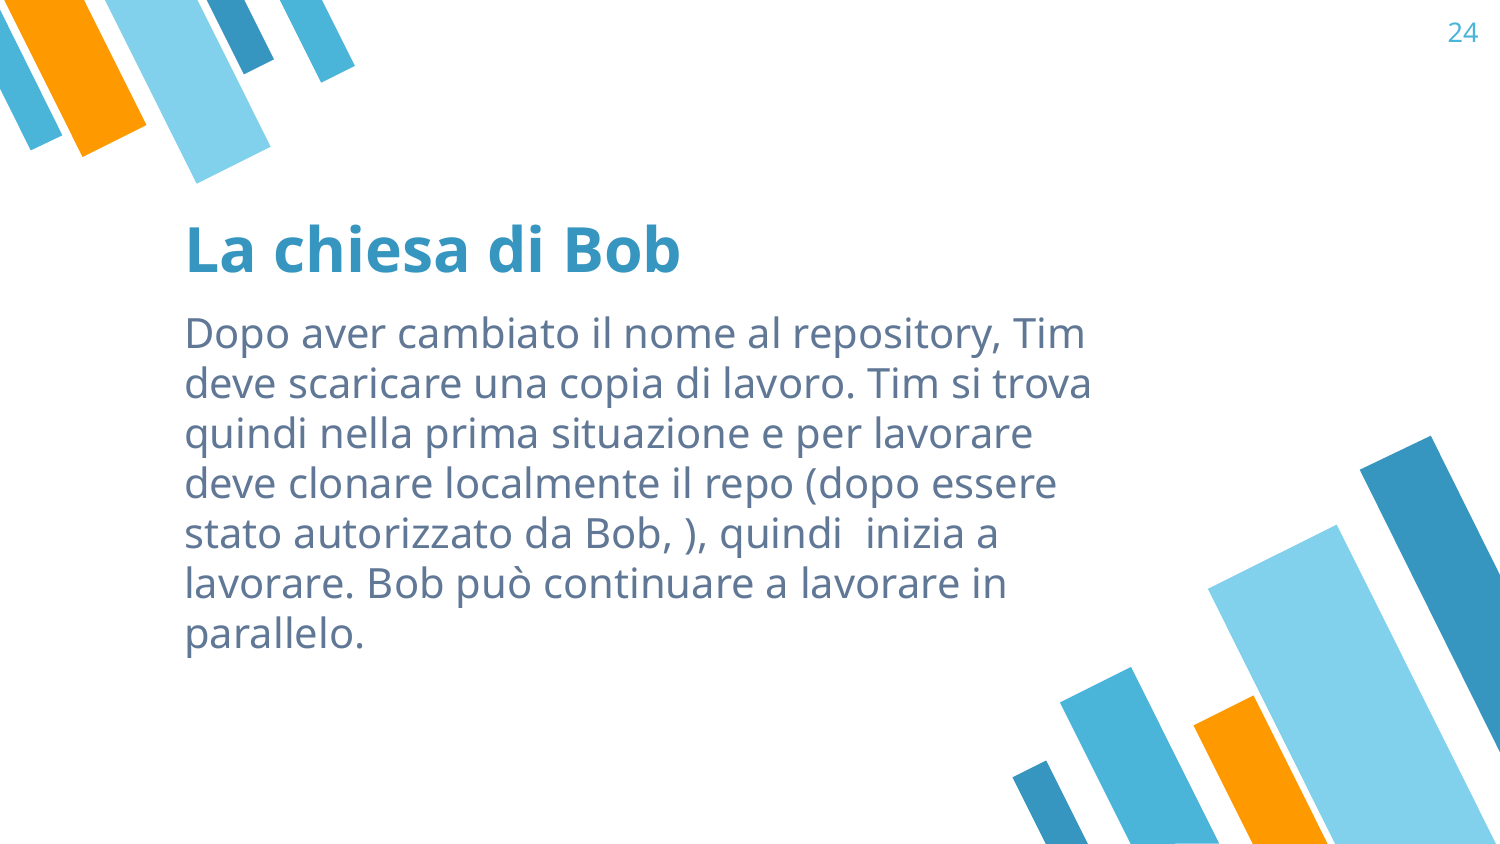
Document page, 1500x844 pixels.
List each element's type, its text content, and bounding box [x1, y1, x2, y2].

title La chiesa di Bob [169, 188, 1115, 291]
list Dopo aver cambiato il nome al repository, Tim deve scaricare una copia di lavoro. Tim si trova quindi nella prima situazione e per lavorare deve clonare localmente il repo (dopo essere stato autorizzato da Bob, ), quindi inizia a lavorare. Bob può continuare a lavorare in parallelo. [169, 291, 1115, 706]
slide_number ‹#› [1403, 0, 1494, 65]
